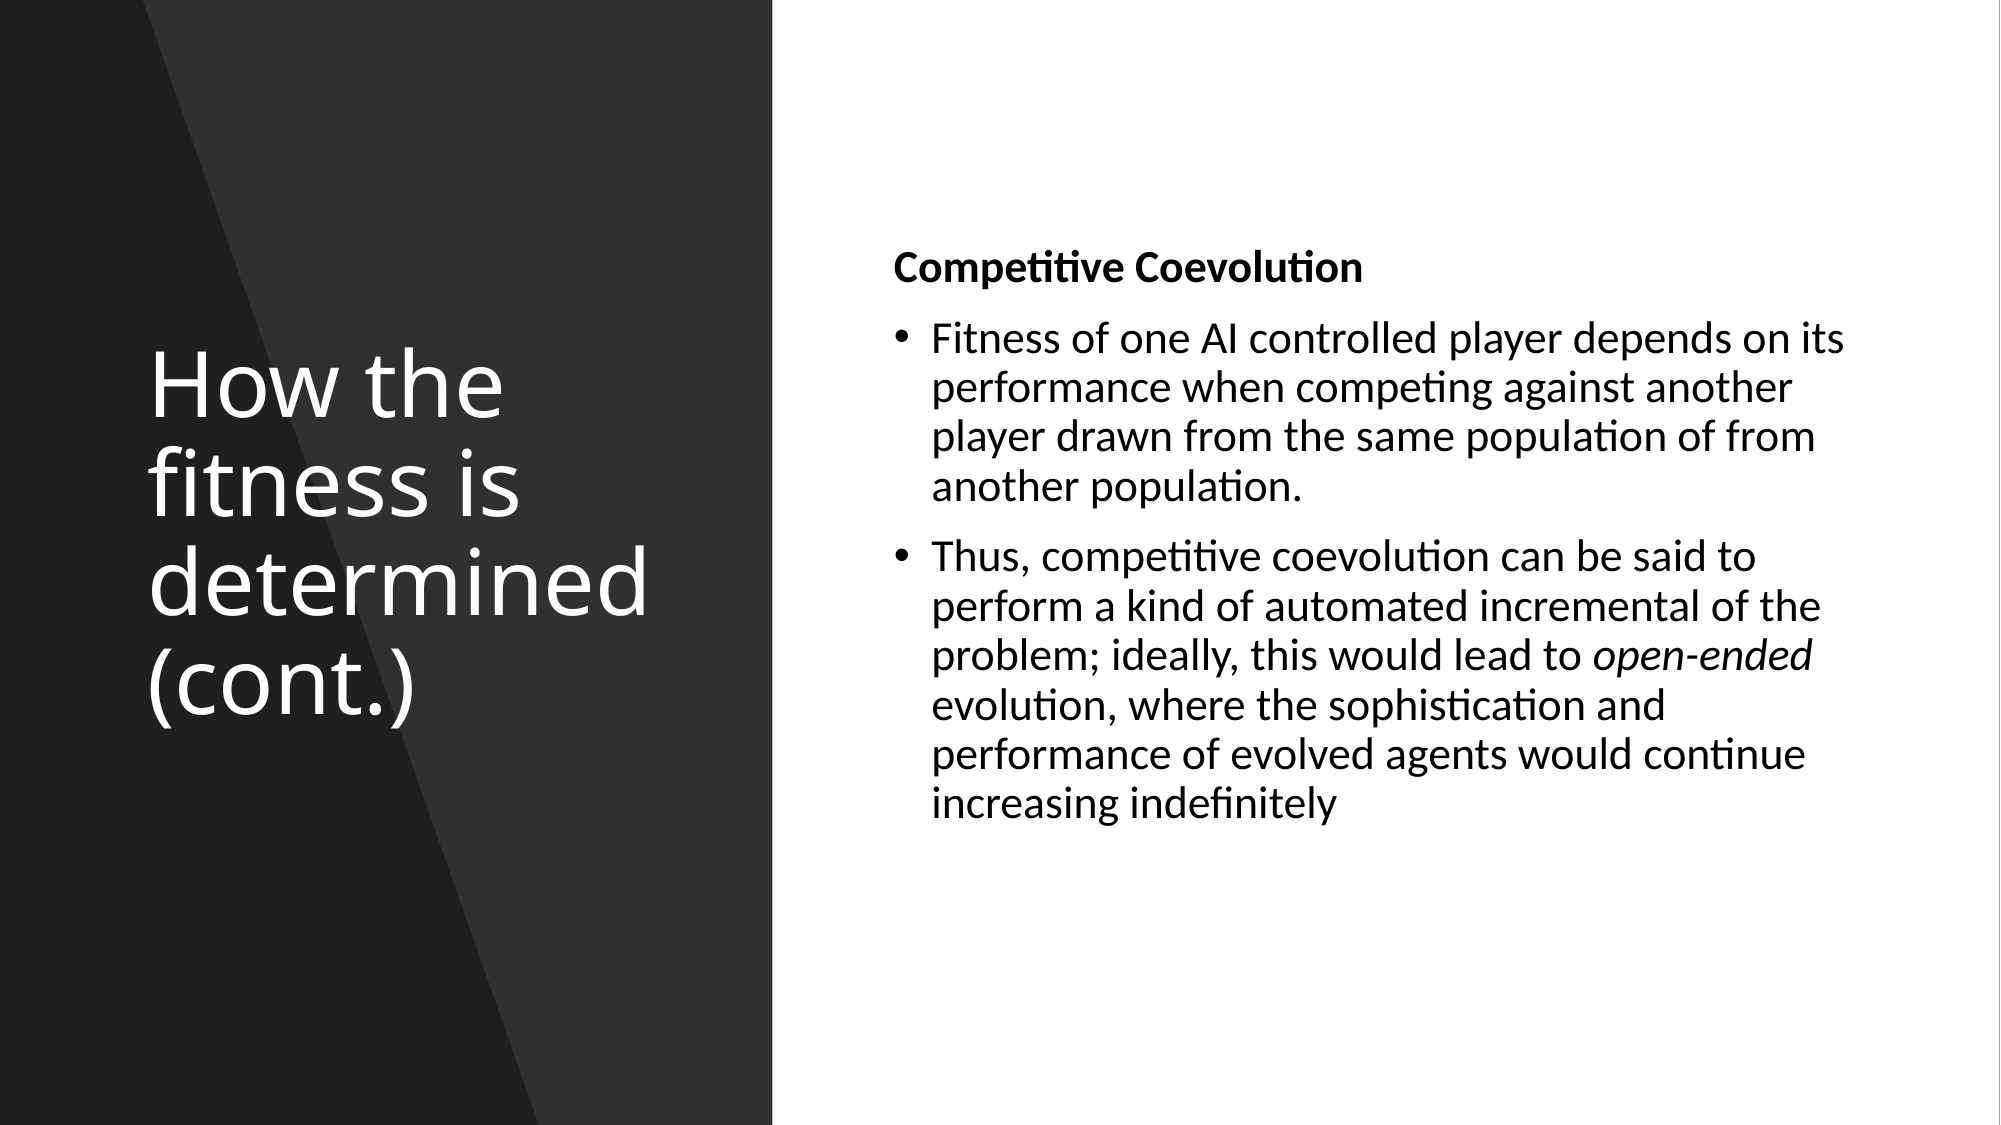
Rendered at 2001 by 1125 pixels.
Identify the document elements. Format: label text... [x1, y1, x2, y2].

text_box [773, 0, 2000, 1125]
title How the fitness is determined (cont.) [131, 105, 671, 967]
text_box [145, 0, 773, 1125]
text_box [0, 0, 540, 1125]
list Competitive Coevolution Fitness of one AI controlled player depends on its performance when competing against another player drawn from the same population of from another population. Thus, competitive coevolution can be said to perform a kind of automated incremental of the problem; ideally, this would lead to open-ended evolution, where the sophistication and performance of evolved agents would continue increasing indefinitely [878, 105, 1868, 967]
